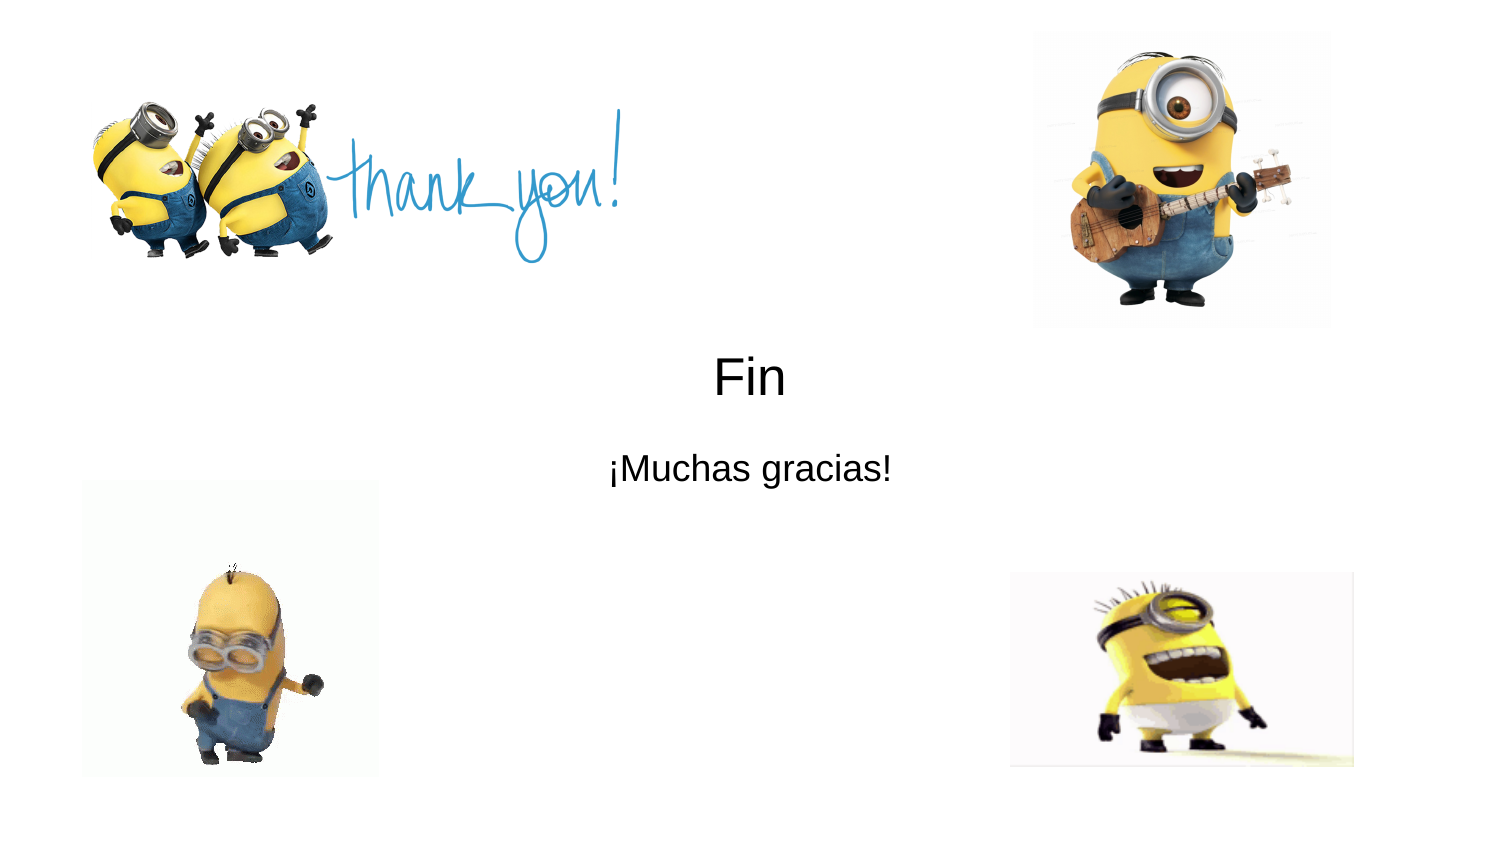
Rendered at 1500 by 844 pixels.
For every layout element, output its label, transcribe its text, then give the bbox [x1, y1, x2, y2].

picture [1033, 31, 1331, 329]
picture [81, 480, 379, 778]
picture [81, 31, 646, 329]
text_box ¡Muchas gracias! [168, 421, 1332, 504]
picture [1009, 572, 1355, 767]
title Fin [51, 327, 1449, 422]
